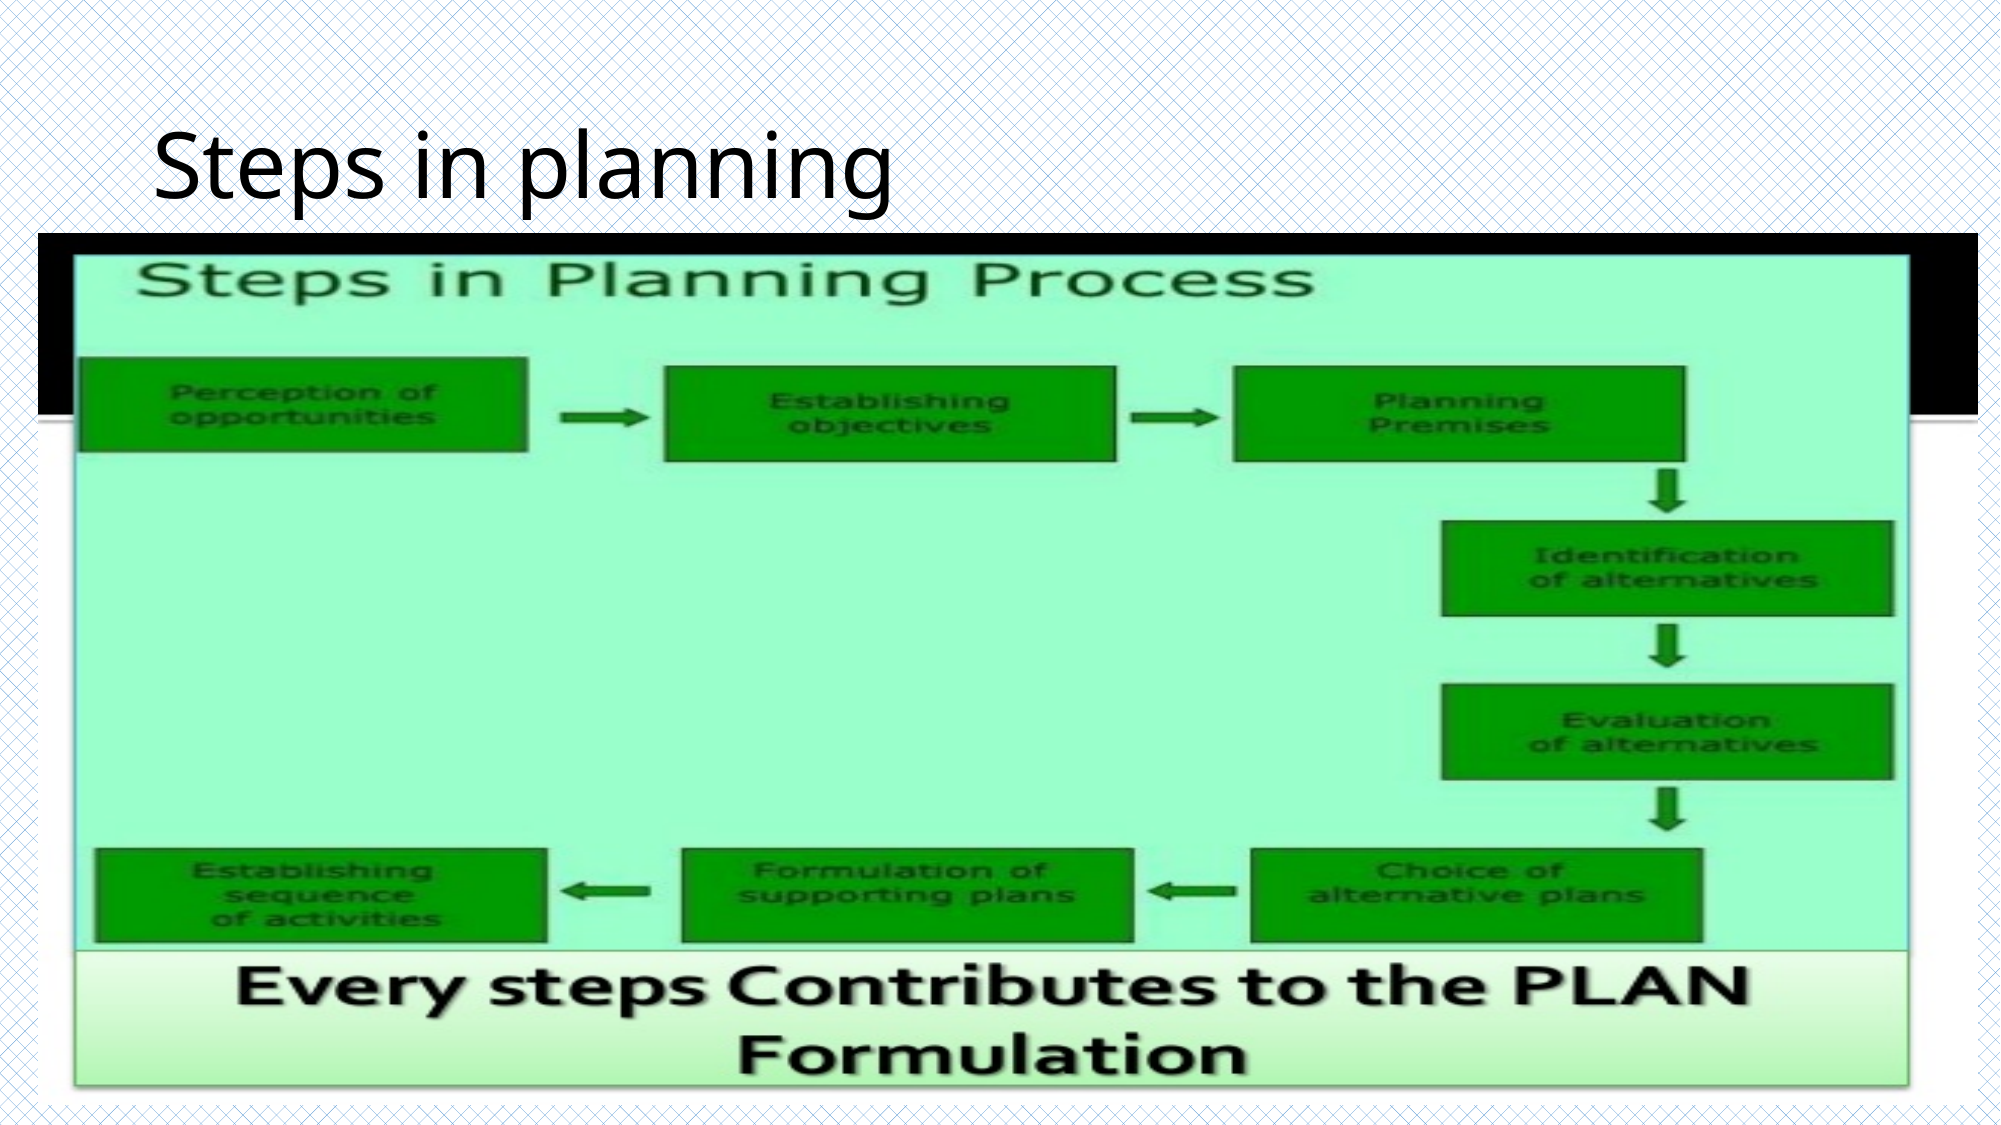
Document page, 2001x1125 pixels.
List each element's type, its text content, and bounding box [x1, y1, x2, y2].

picture [38, 232, 1978, 1105]
title Steps in planning [137, 59, 1863, 232]
